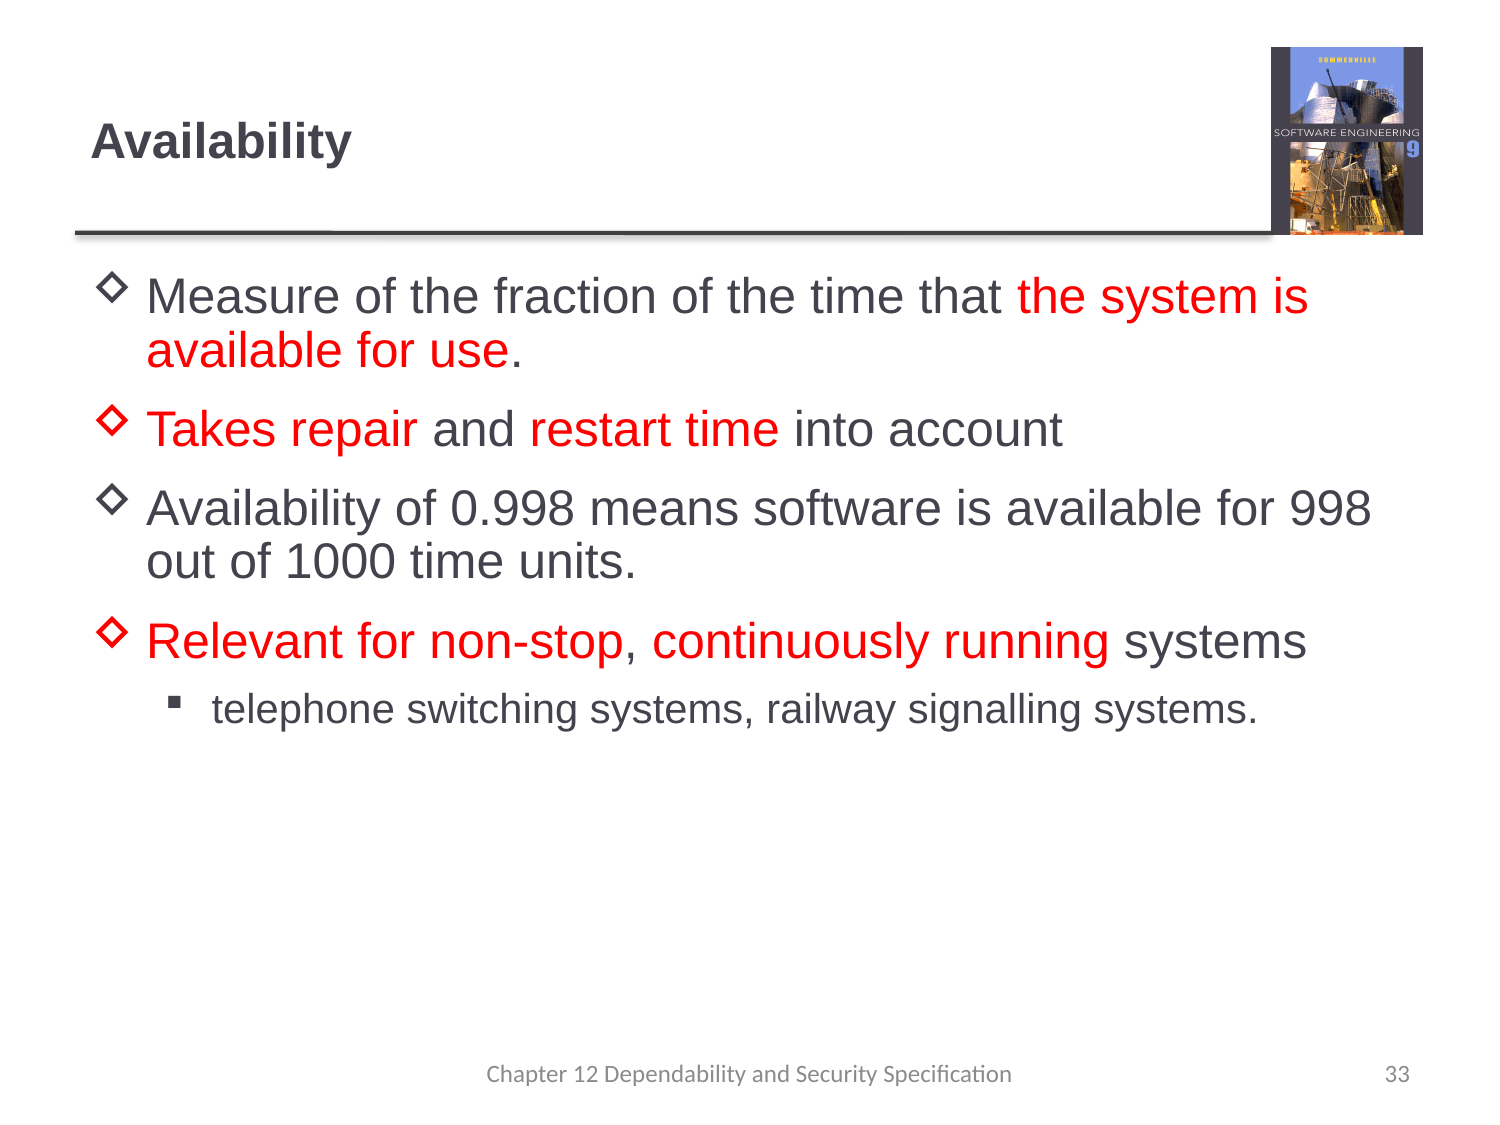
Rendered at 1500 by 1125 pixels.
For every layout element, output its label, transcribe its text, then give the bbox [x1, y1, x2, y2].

picture [1272, 47, 1423, 235]
list Measure of the fraction of the time that the system is available for use. Takes repair and restart time into account Availability of 0.998 means software is available for 998 out of 1000 time units. Relevant for non-stop, continuously running systems telephone switching systems, railway signalling systems. [75, 262, 1425, 1005]
footer Chapter 12 Dependability and Security Specification [425, 1042, 1075, 1103]
title Availability [74, 44, 1272, 233]
slide_number 33 [1075, 1042, 1425, 1103]
